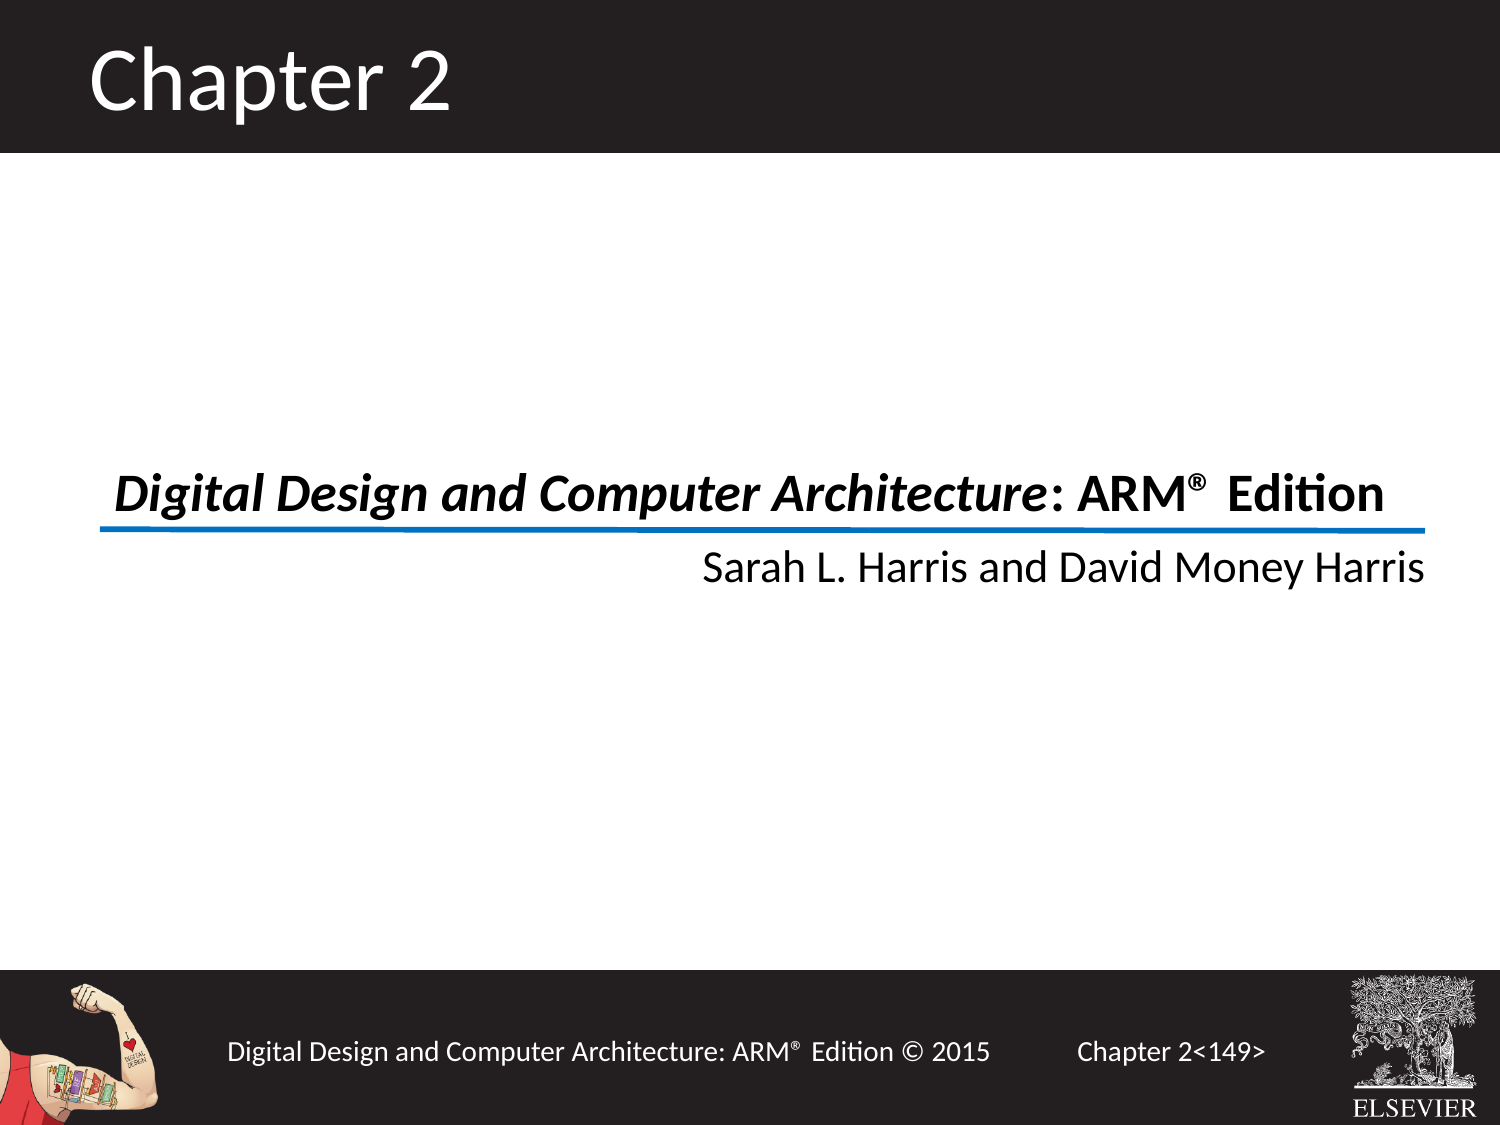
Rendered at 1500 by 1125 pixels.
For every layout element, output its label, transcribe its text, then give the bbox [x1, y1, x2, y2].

text_box Sarah L. Harris and David Money Harris [687, 529, 1463, 599]
text_box Chapter 2 [75, 11, 1375, 136]
text_box Digital Design and Computer Architecture: ARM® Edition [99, 449, 1425, 527]
picture [1350, 974, 1477, 1117]
picture [0, 979, 163, 1125]
